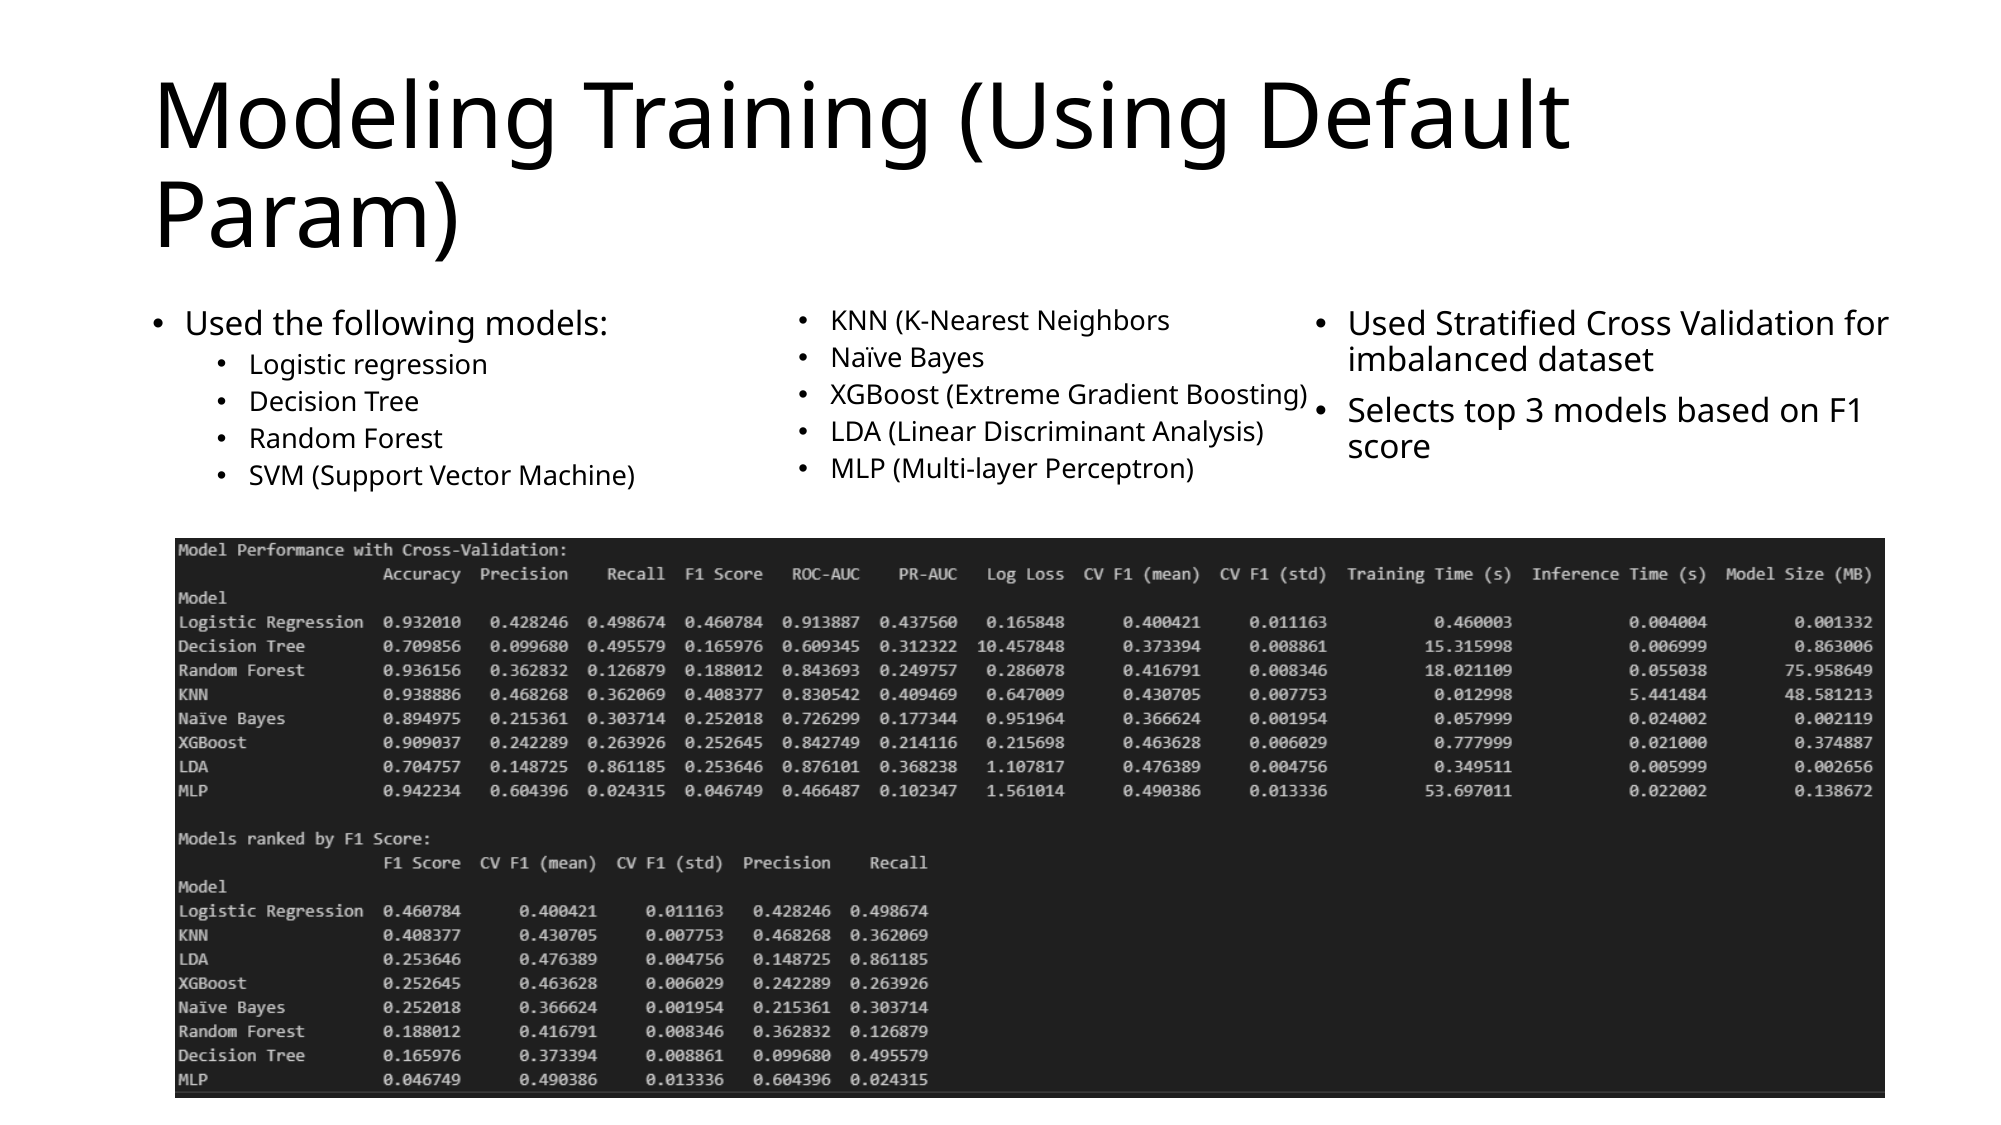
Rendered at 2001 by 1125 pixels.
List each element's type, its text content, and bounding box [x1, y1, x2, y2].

list Used the following models: Logistic regression Decision Tree Random Forest SVM (Support Vector Machine) KNN (K-Nearest Neighbors Naïve Bayes XGBoost (Extreme Gradient Boosting) LDA (Linear Discriminant Analysis) MLP (Multi-layer Perceptron) Used Stratified Cross Validation for imbalanced dataset Selects top 3 models based on F1 score [137, 299, 1912, 517]
title Modeling Training (Using Default Param) [137, 59, 1863, 278]
picture [174, 538, 1886, 1099]
